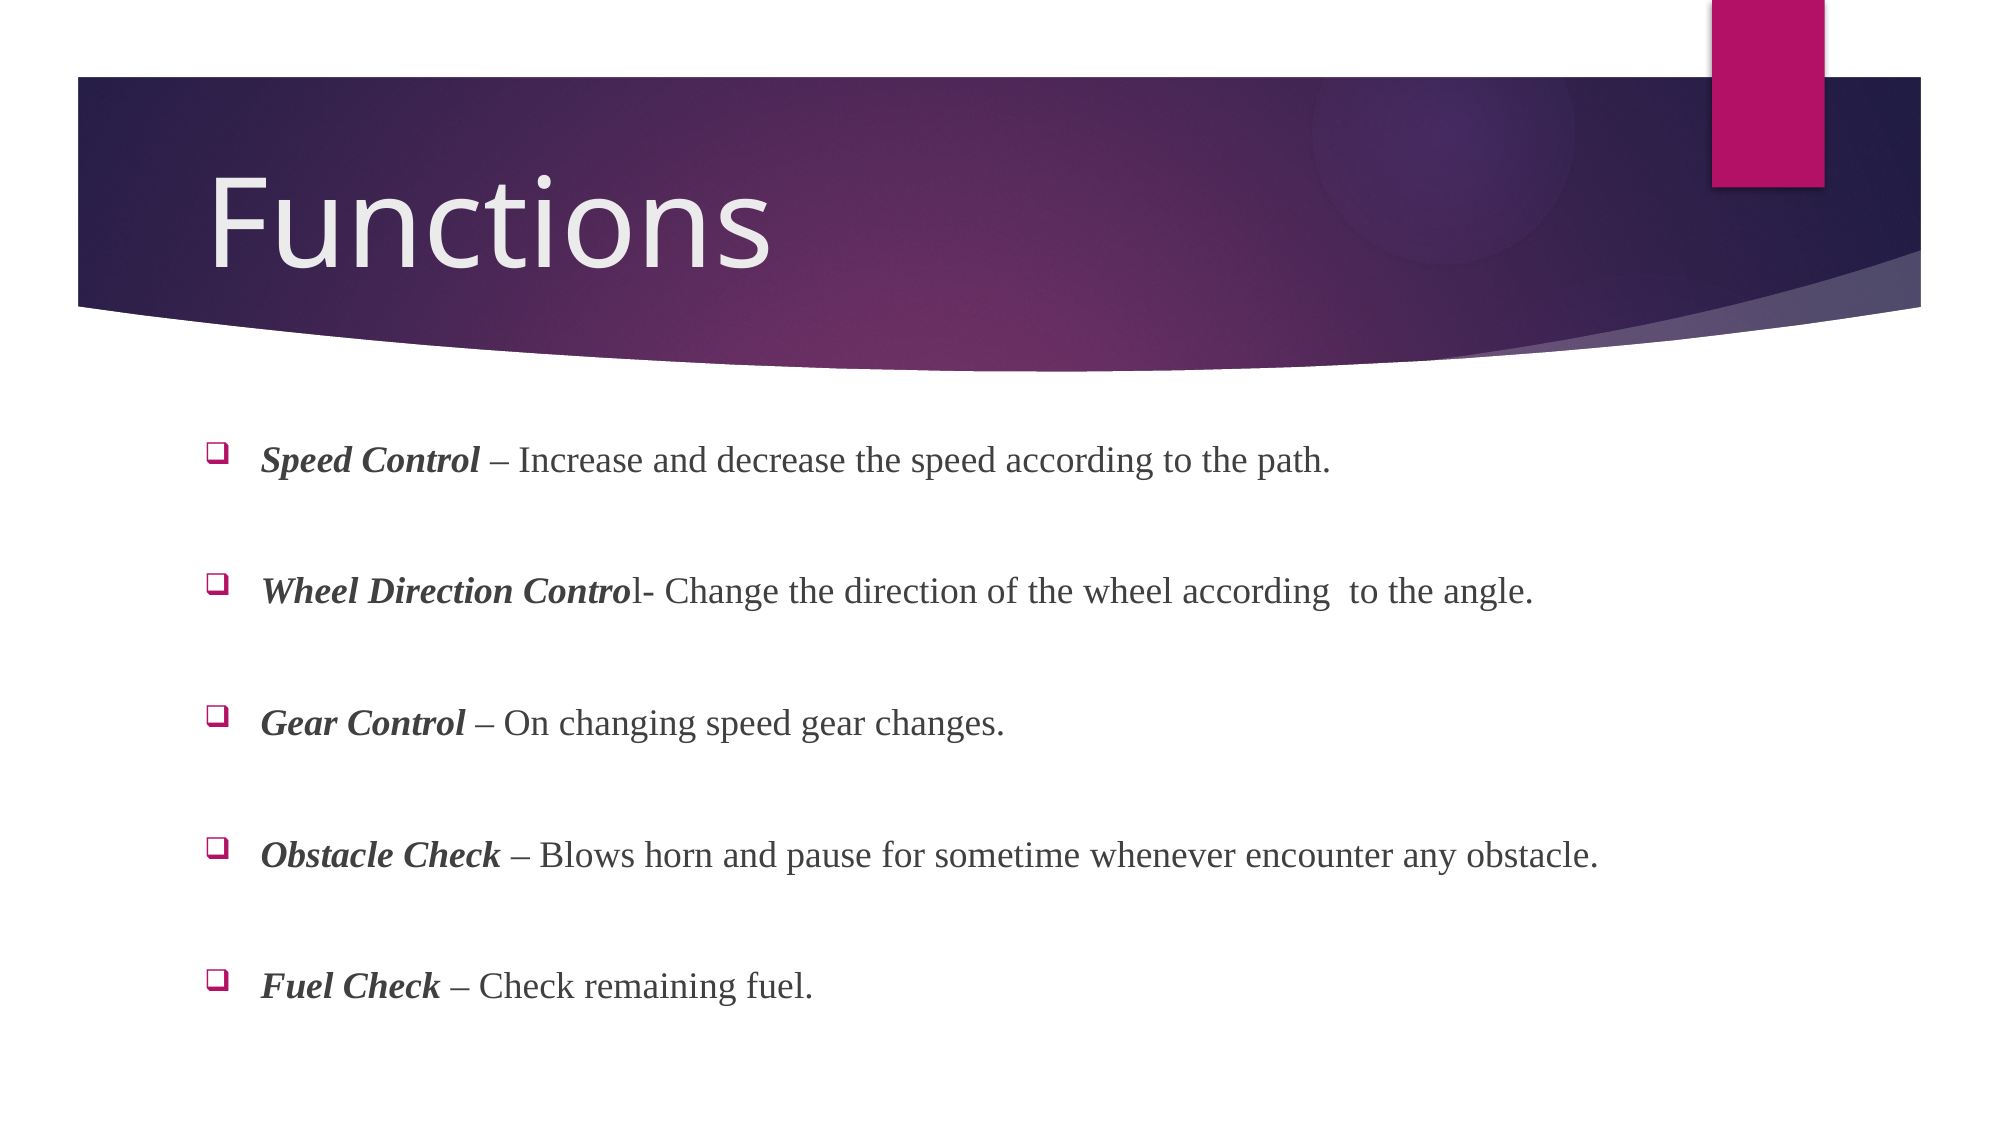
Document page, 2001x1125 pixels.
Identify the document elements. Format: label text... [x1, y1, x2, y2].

list Speed Control – Increase and decrease the speed according to the path. Wheel Direction Control- Change the direction of the wheel according to the angle. Gear Control – On changing speed gear changes. Obstacle Check – Blows horn and pause for sometime whenever encounter any obstacle. Fuel Check – Check remaining fuel. [189, 427, 1638, 988]
title Functions [189, 159, 1627, 276]
